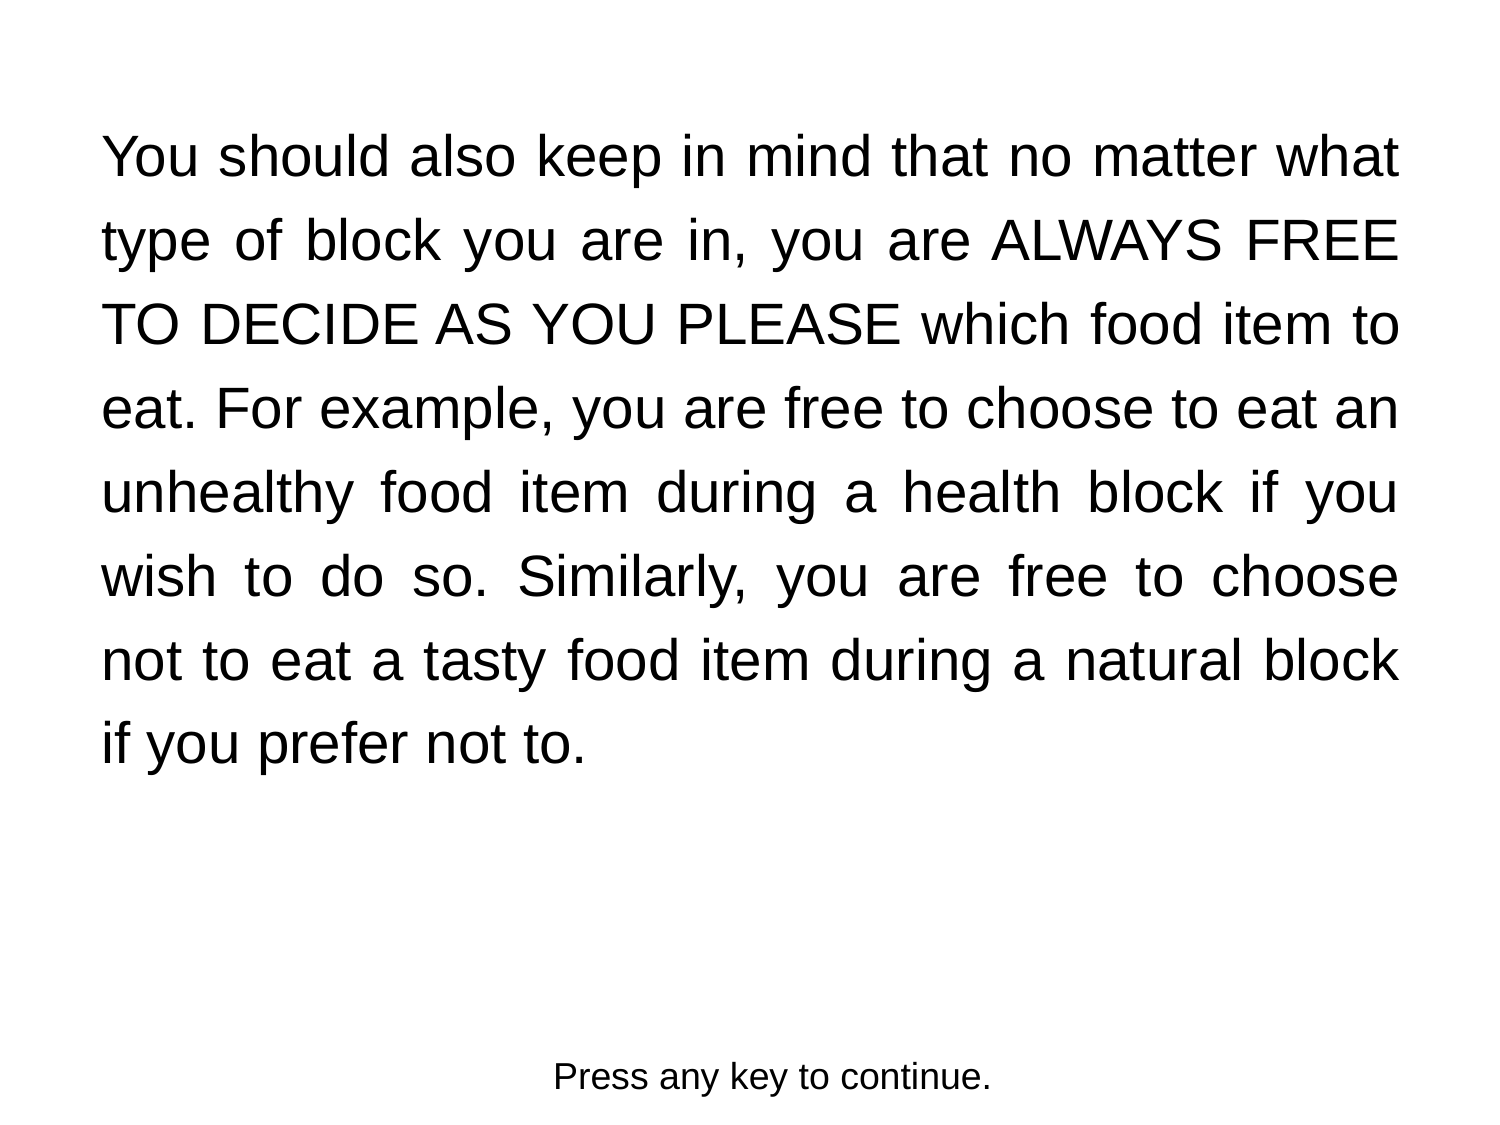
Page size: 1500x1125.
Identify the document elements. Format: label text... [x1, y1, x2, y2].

text_box You should also keep in mind that no matter what type of block you are in, you are ALWAYS FREE TO DECIDE AS YOU PLEASE which food item to eat. For example, you are free to choose to eat an unhealthy food item during a health block if you wish to do so. Similarly, you are free to choose not to eat a tasty food item during a natural block if you prefer not to. [86, 96, 1417, 867]
